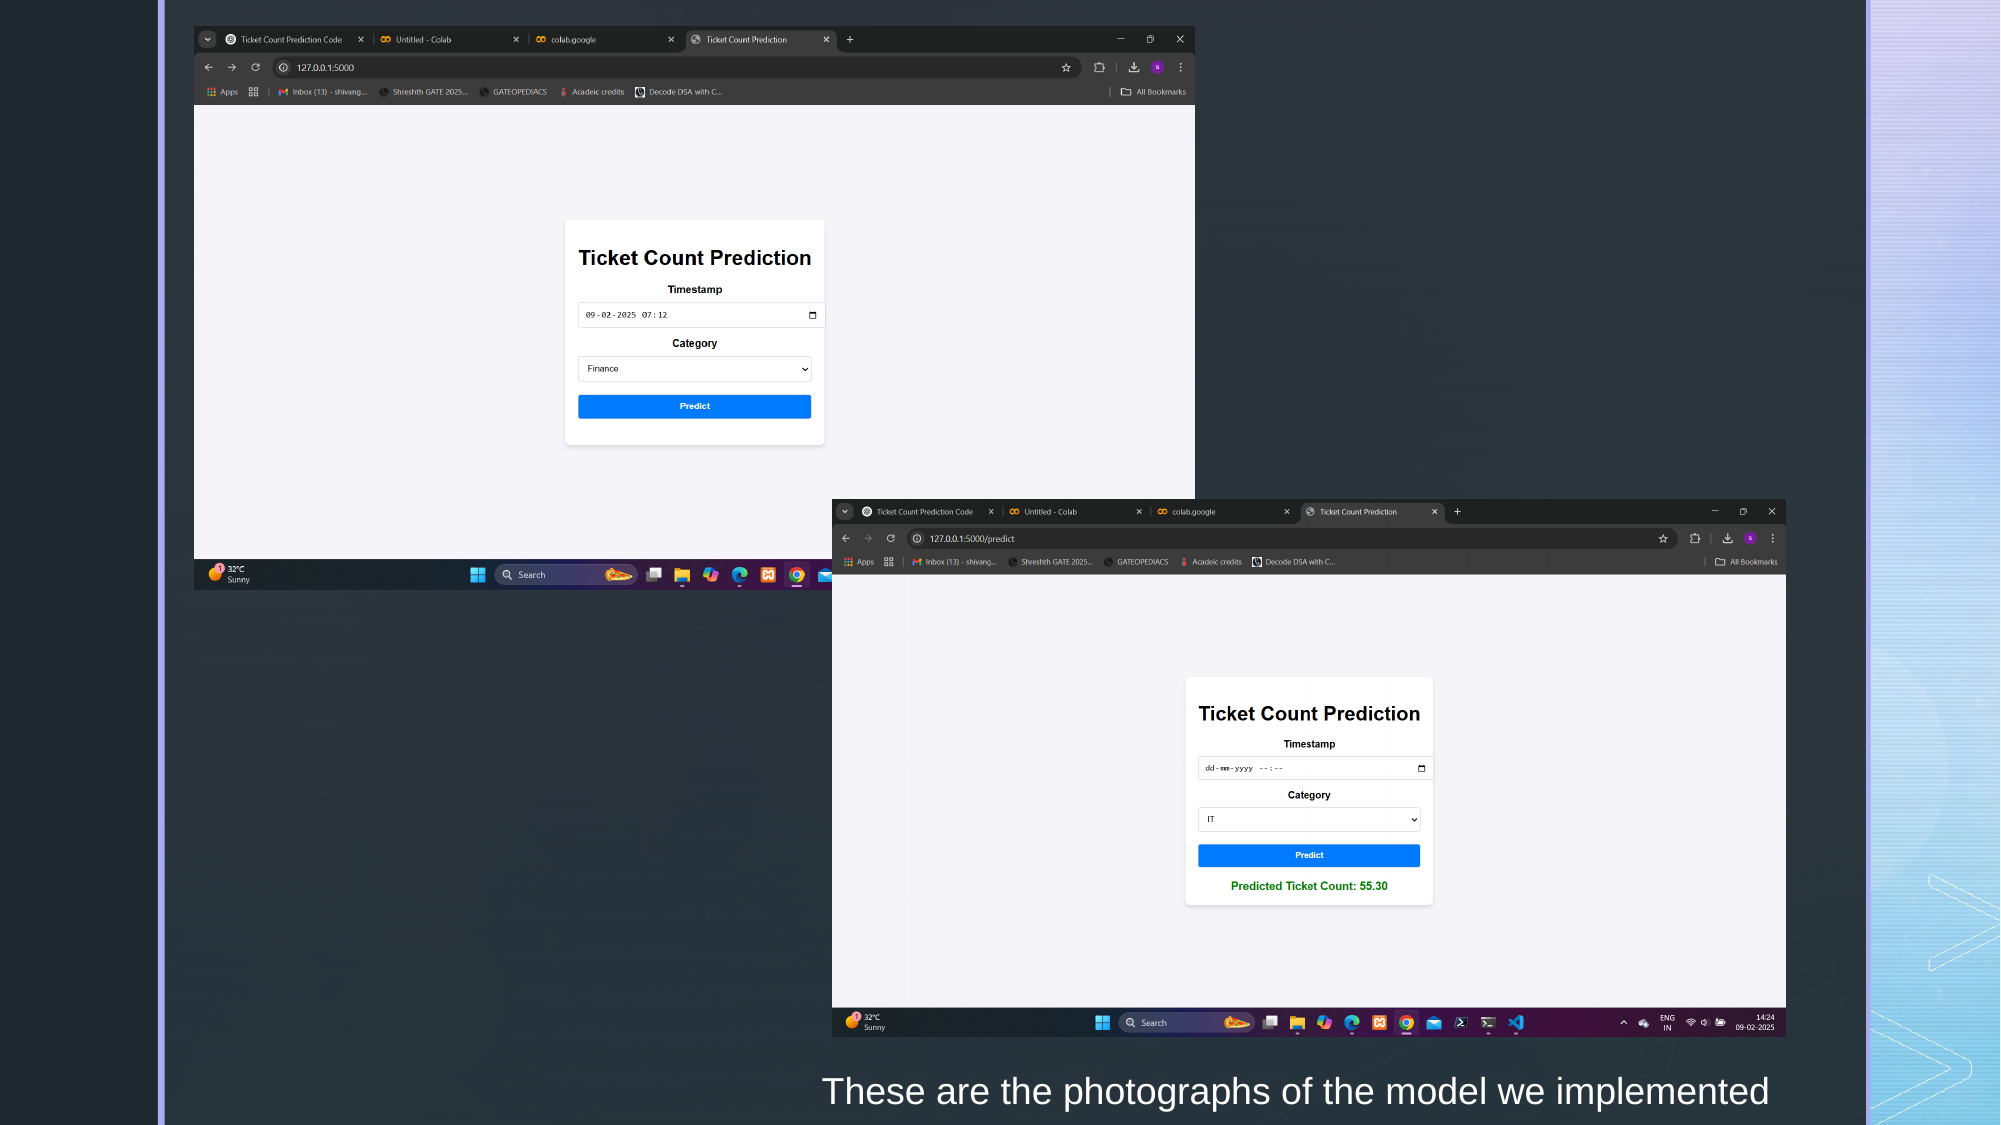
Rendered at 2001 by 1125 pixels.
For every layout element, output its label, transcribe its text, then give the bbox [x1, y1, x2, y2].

picture [832, 499, 1786, 1038]
picture [1871, 0, 2001, 1125]
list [193, 26, 1195, 590]
title These are the photographs of the model we implemented [499, 1036, 1805, 1125]
